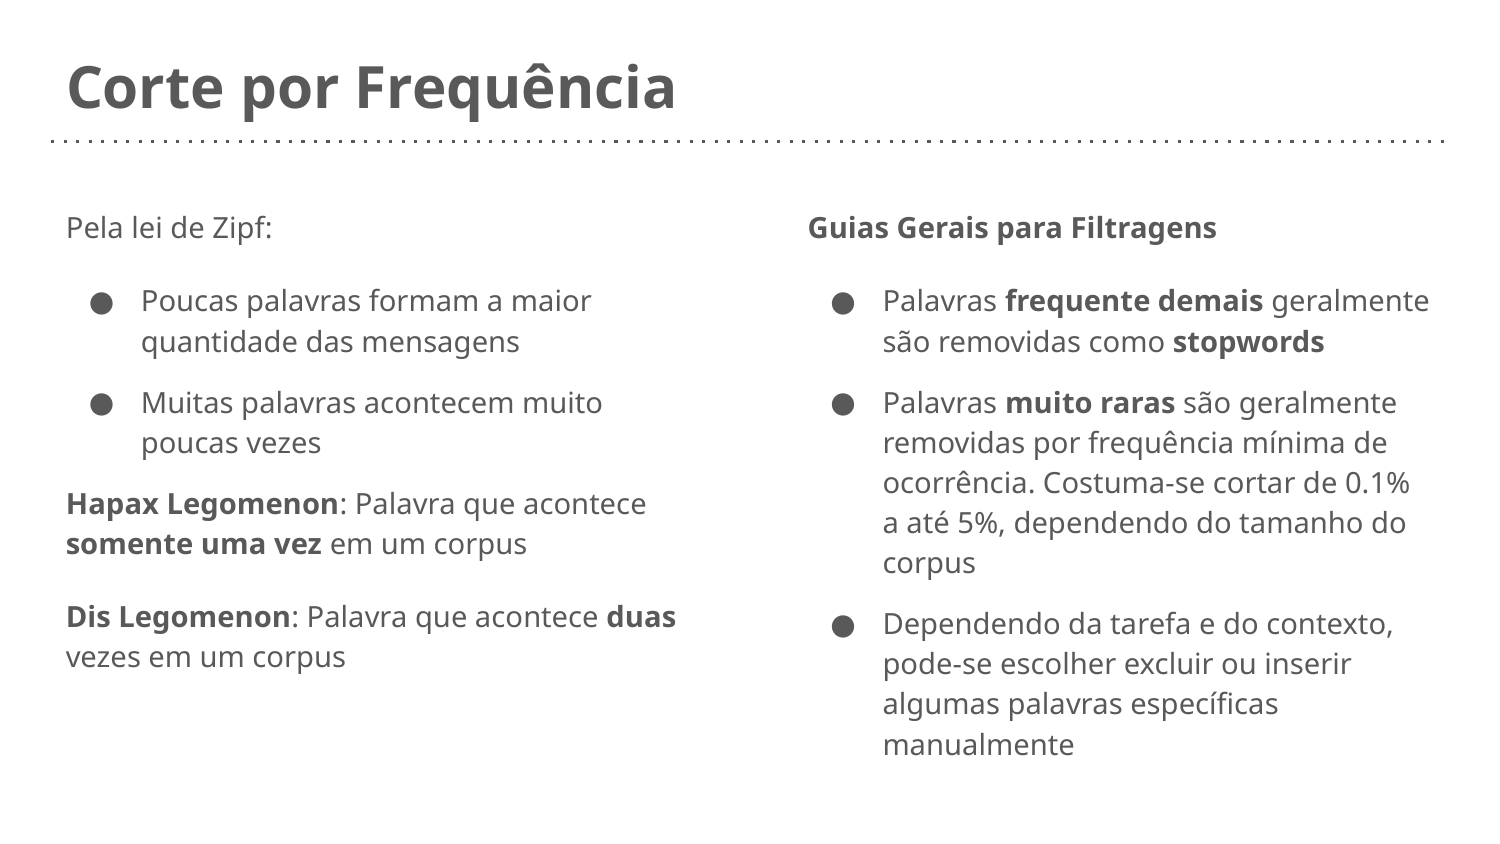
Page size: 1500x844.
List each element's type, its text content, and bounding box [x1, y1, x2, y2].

list Guias Gerais para Filtragens Palavras frequente demais geralmente são removidas como stopwords Palavras muito raras são geralmente removidas por frequência mínima de ocorrência. Costuma-se cortar de 0.1% a até 5%, dependendo do tamanho do corpus Dependendo da tarefa e do contexto, pode-se escolher excluir ou inserir algumas palavras específicas manualmente [792, 189, 1449, 750]
title Corte por Frequência [51, 35, 1449, 130]
list Pela lei de Zipf: Poucas palavras formam a maior quantidade das mensagens Muitas palavras acontecem muito poucas vezes Hapax Legomenon: Palavra que acontece somente uma vez em um corpus Dis Legomenon: Palavra que acontece duas vezes em um corpus [51, 189, 708, 750]
